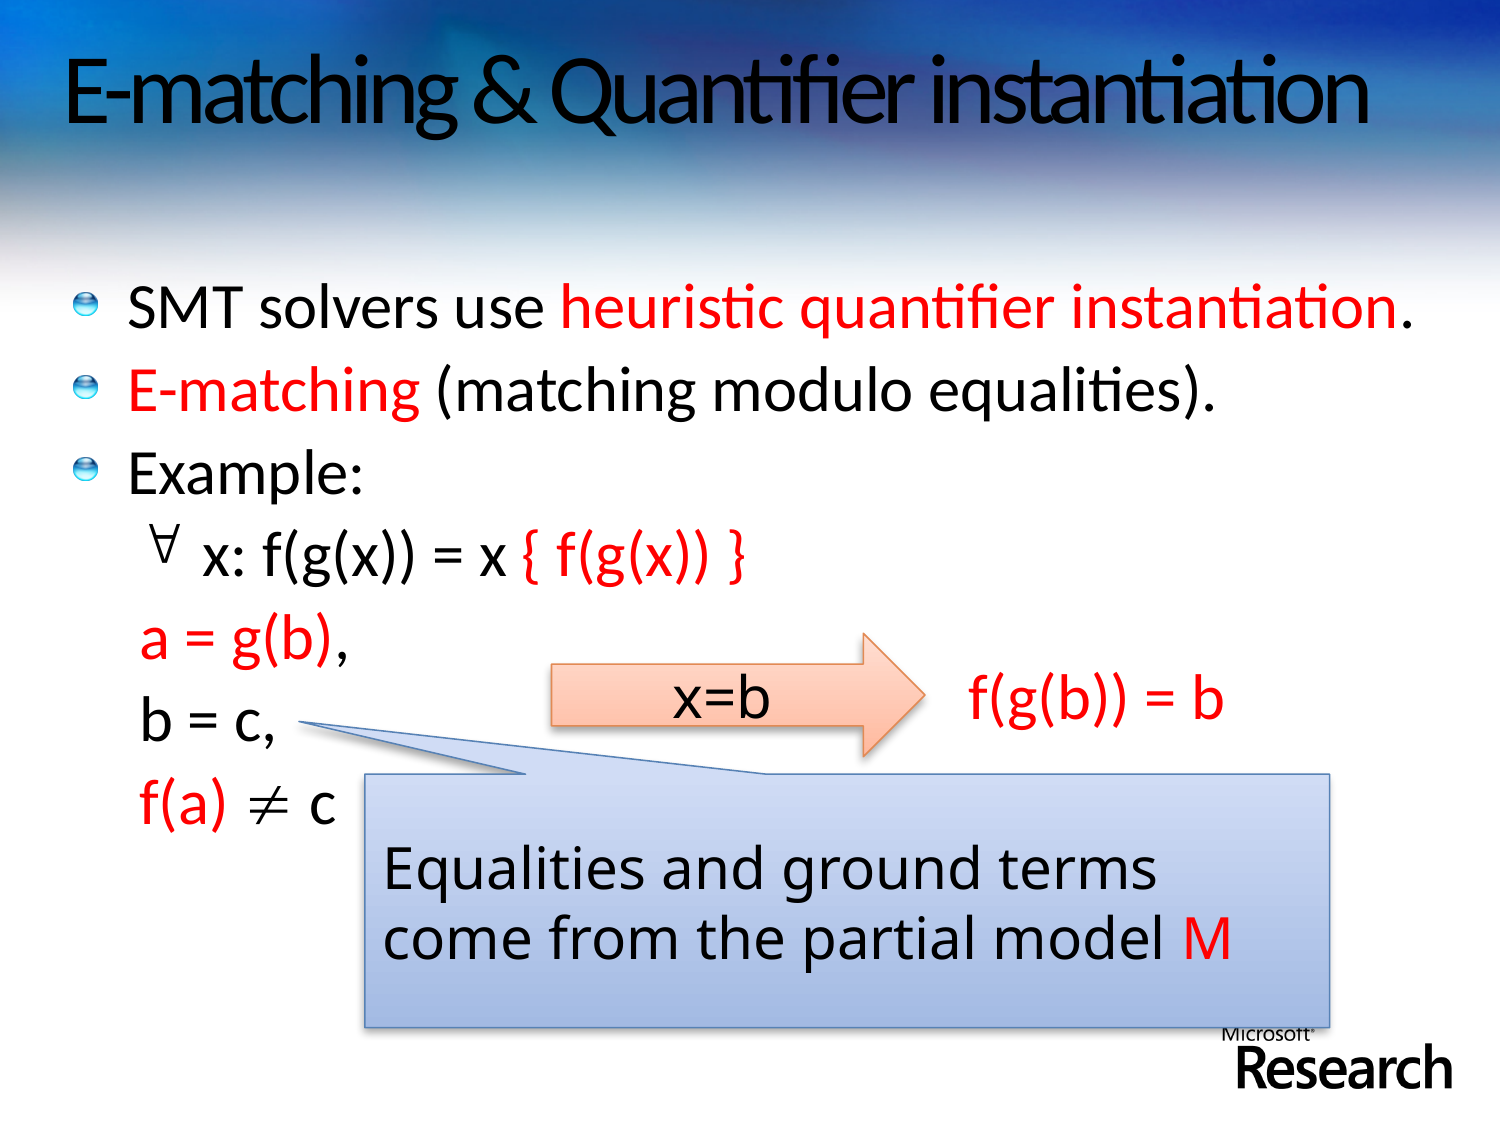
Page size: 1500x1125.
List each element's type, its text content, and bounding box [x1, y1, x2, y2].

picture [0, 0, 1500, 1125]
title E-matching & Quantifier instantiation [62, 37, 1438, 148]
text_box x=b [550, 632, 888, 758]
text_box SMT solvers use heuristic quantifier instantiation. E-matching (matching modulo equalities). Example: x: f(g(x)) = x { f(g(x)) } a = g(b), b = c, f(a)  c [64, 273, 1439, 914]
text_box Equalities and ground terms come from the partial model M [298, 720, 1331, 1029]
text_box f(g(b)) = b [878, 656, 1270, 742]
